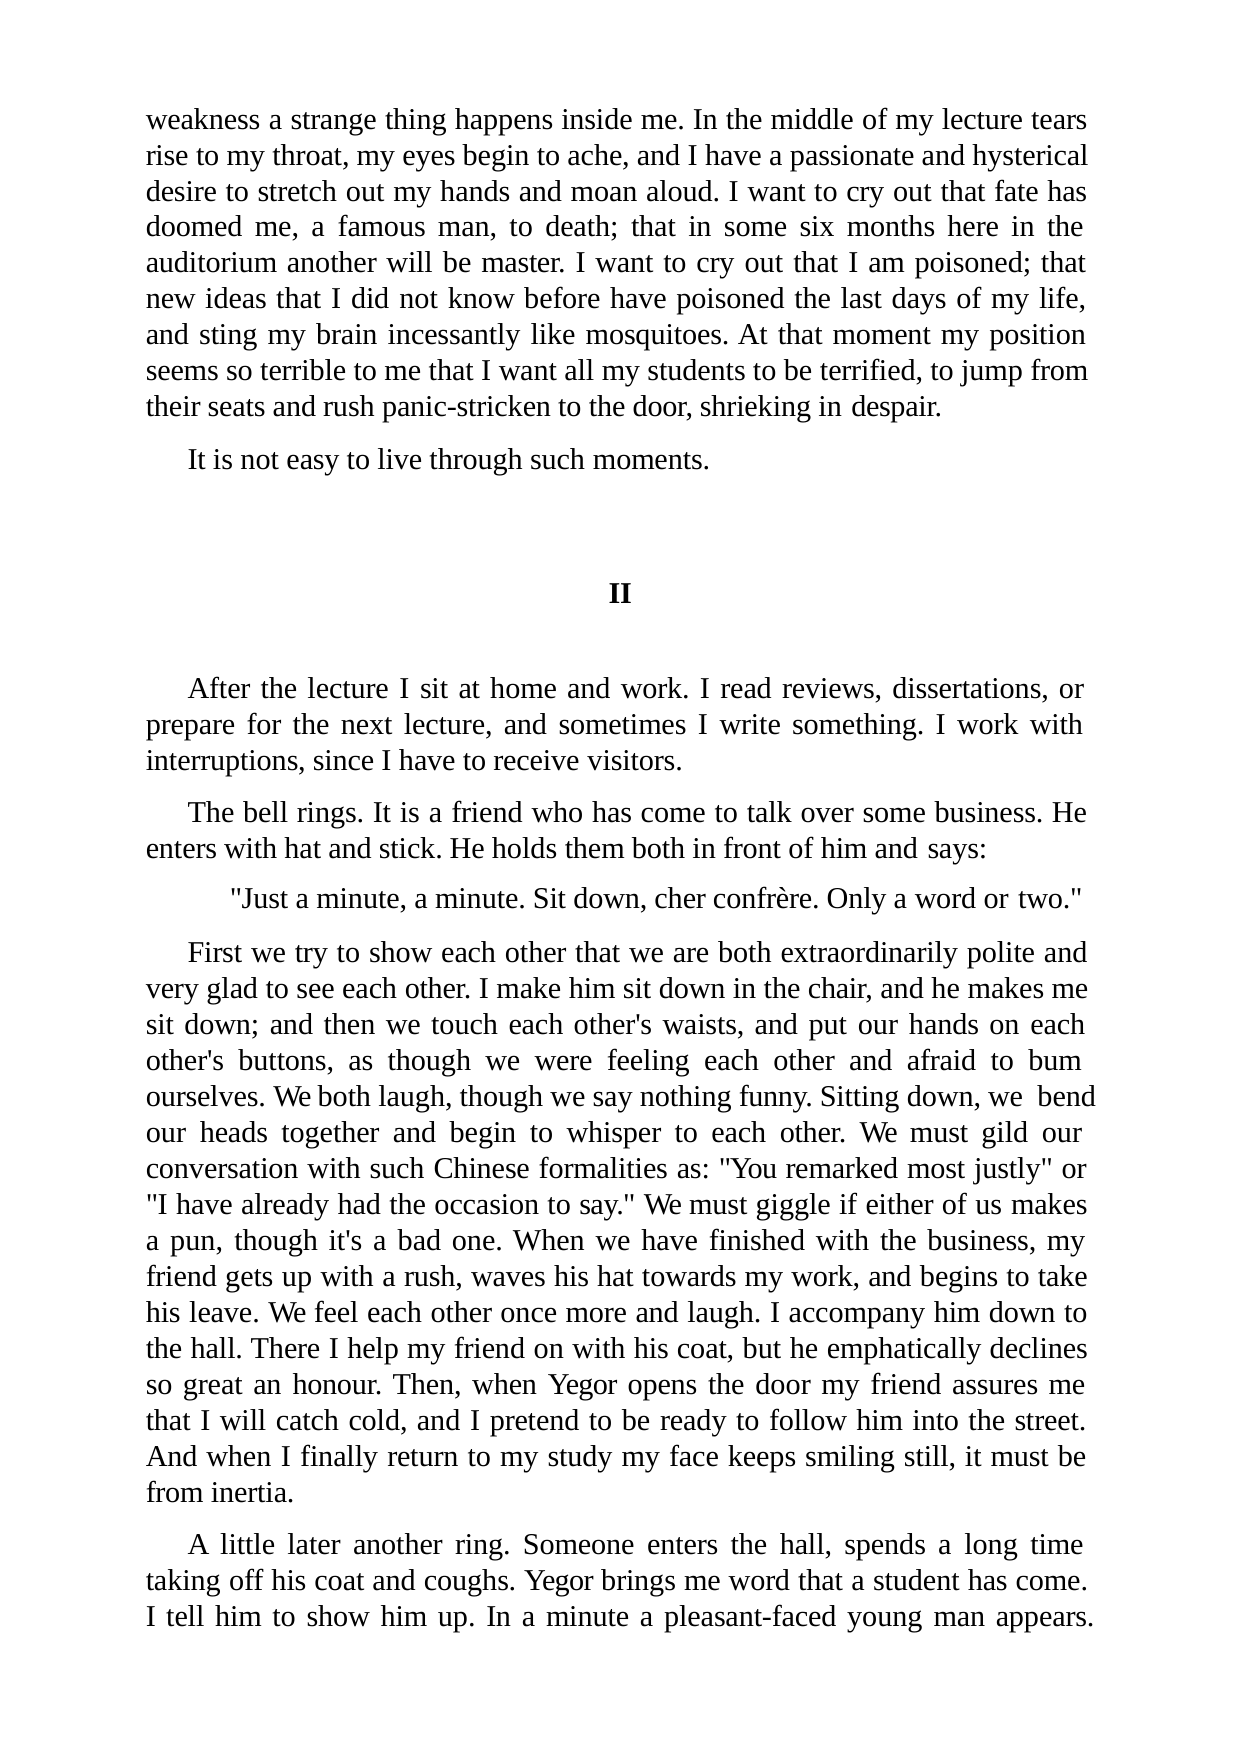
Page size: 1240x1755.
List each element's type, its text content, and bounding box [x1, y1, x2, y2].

text_box II After the lecture I sit at home and work. I read reviews, dissertations, or prepare for the next lecture, and sometimes I write something. I work with interruptions, since I have to receive visitors. The bell rings. It is a friend who has come to talk over some business. He enters with hat and stick. He holds them both in front of him and says: "Just a minute, a minute. Sit down, cher confrère. Only a word or two." First we try to show each other that we are both extraordinarily polite and very glad to see each other. I make him sit down in the chair, and he makes me sit down; and then we touch each other's waists, and put our hands on each other's buttons, as though we were feeling each other and afraid to bum ourselves. We both laugh, though we say nothing funny. Sitting down, we bend our heads together and begin to whisper to each other. We must gild our conversation with such Chinese formalities as: "You remarked most justly" or "I have already had the occasion to say." We must giggle if either of us makes a pun, though it's a bad one. When we have finished with the business, my friend gets up with a rush, waves his hat towards my work, and begins to take his leave. We feel each other once more and laugh. I accompany him down to the hall. There I help my friend on with his coat, but he emphatically declines so great an honour. Then, when Yegor opens the door my friend assures me that I will catch cold, and I pretend to be ready to follow him into the street. And when I finally return to my study my face keeps smiling still, it must be from inertia. A little later another ring. Someone enters the hall, spends a long time taking off his coat and coughs. Yegor brings me word that a student has come. I tell him to show him up. In a minute a pleasant-faced young man appears. [143, 571, 1097, 1633]
text_box weakness a strange thing happens inside me. In the middle of my lecture tears rise to my throat, my eyes begin to ache, and I have a passionate and hysterical desire to stretch out my hands and moan aloud. I want to cry out that fate has doomed me, a famous man, to death; that in some six months here in the auditorium another will be master. I want to cry out that I am poisoned; that new ideas that I did not know before have poisoned the last days of my life, and sting my brain incessantly like mosquitoes. At that moment my position seems so terrible to me that I want all my students to be terrified, to jump from their seats and rush panic-stricken to the door, shrieking in despair. It is not easy to live through such moments. [143, 98, 1097, 476]
